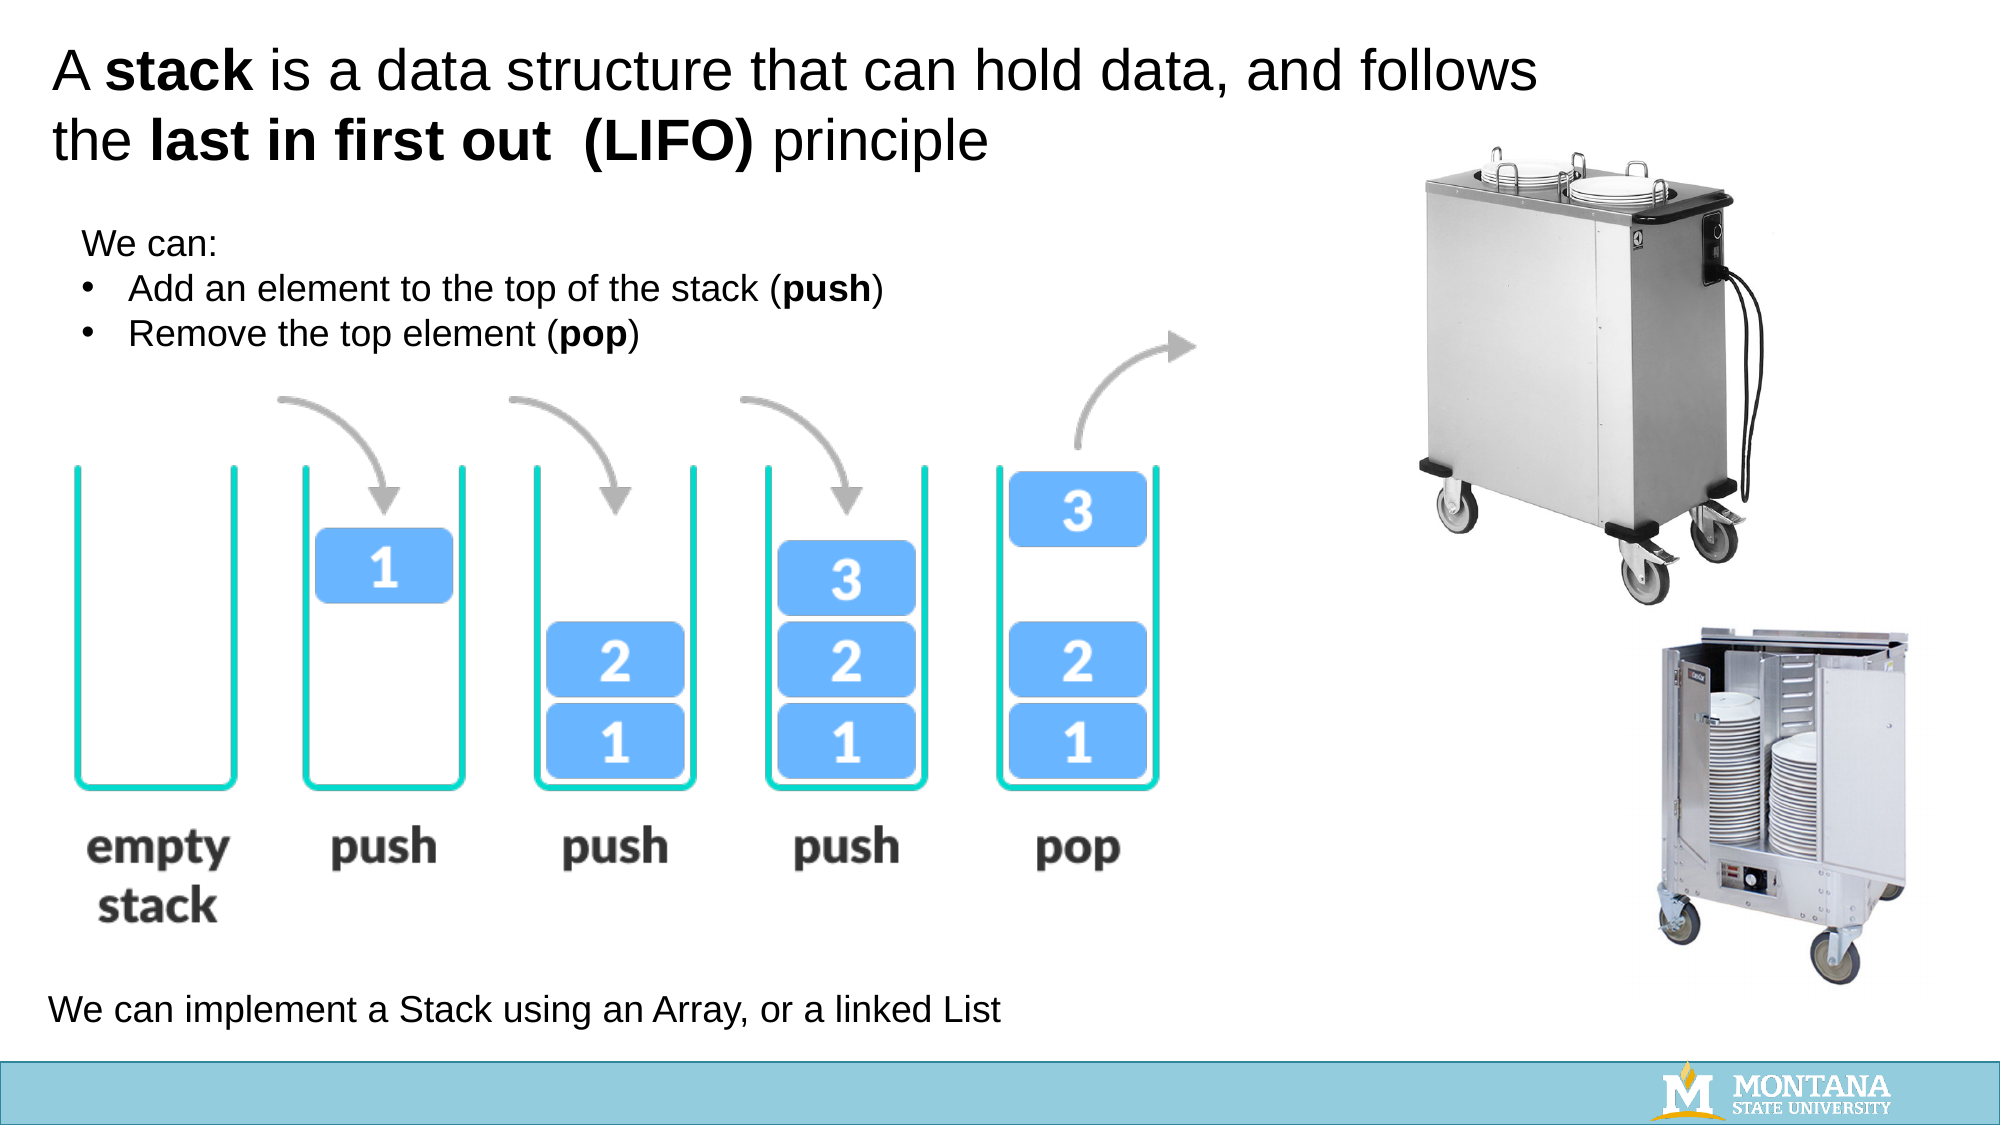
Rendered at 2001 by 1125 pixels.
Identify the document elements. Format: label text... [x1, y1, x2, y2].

text_box We can: Add an element to the top of the stack (push) Remove the top element (pop) [66, 211, 900, 251]
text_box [0, 1060, 1647, 1125]
text_box A stack is a data structure that can hold data, and follows the last in first out (LIFO) principle [37, 24, 1588, 180]
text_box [1892, 1060, 2000, 1125]
picture [1409, 129, 1942, 998]
text_box We can implement a Stack using an Array, or a linked List [33, 1016, 1017, 1038]
picture [0, 253, 1273, 1007]
picture [1649, 1060, 1892, 1122]
